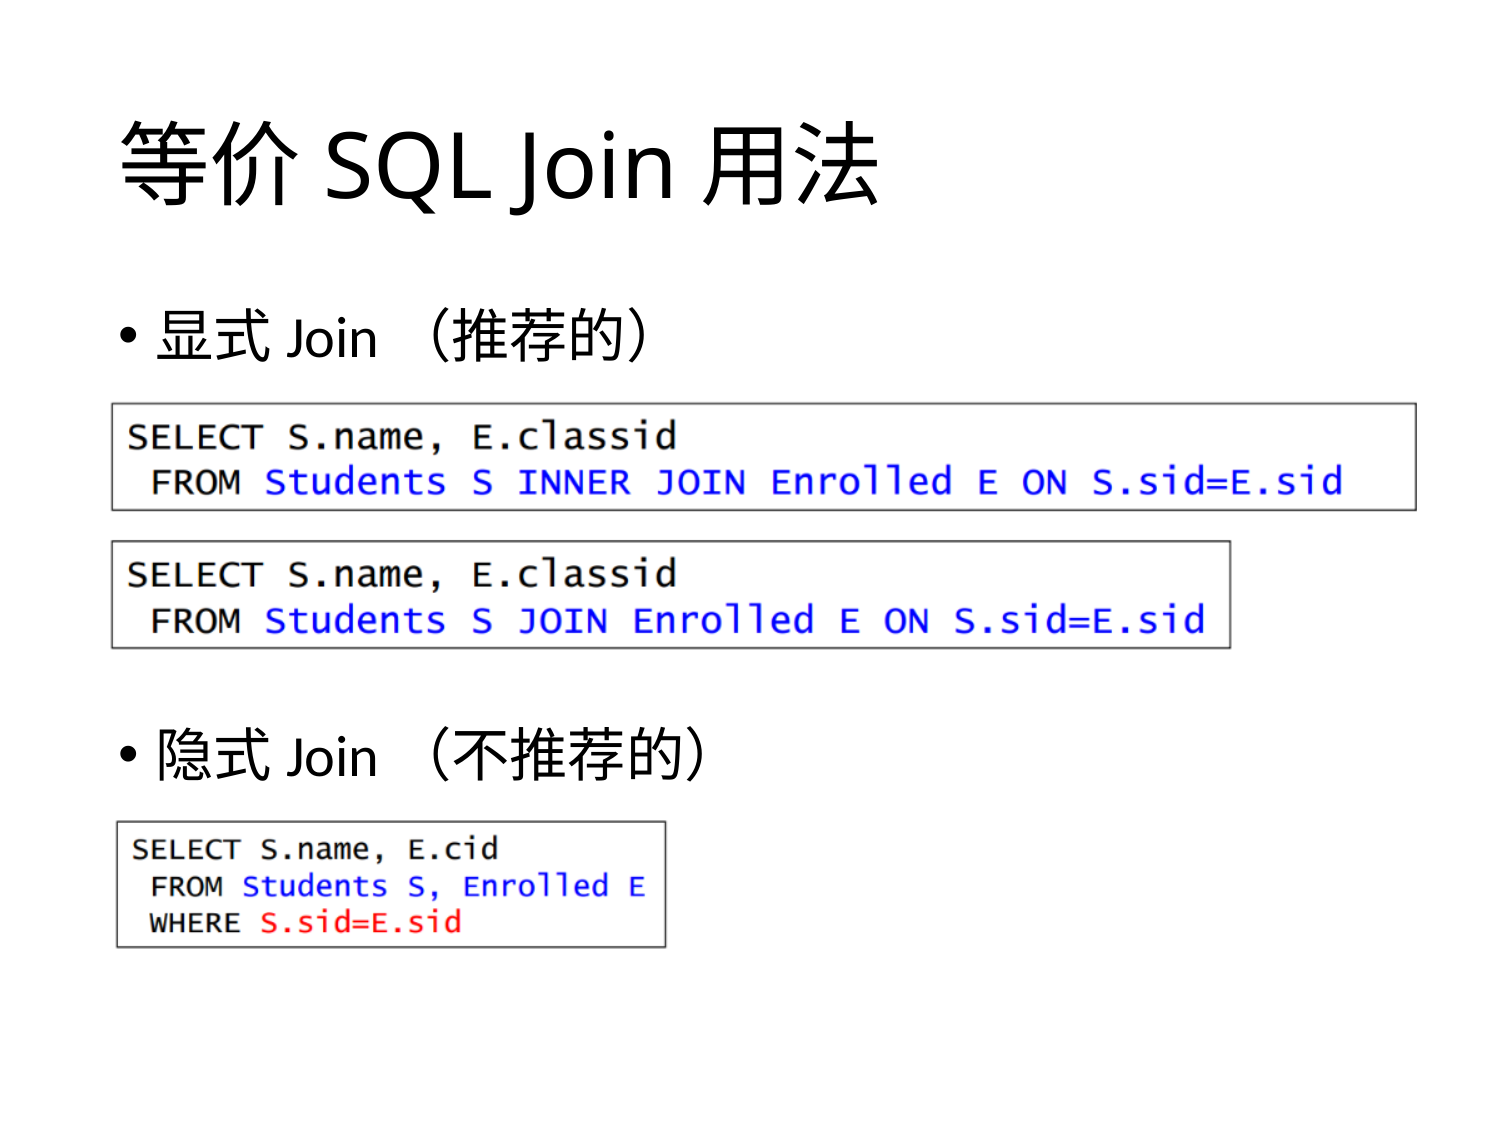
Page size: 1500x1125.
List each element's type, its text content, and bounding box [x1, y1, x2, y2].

picture [103, 804, 730, 960]
picture [103, 392, 1442, 657]
list 显式Join（推荐的） 隐式Join（不推荐的） [103, 299, 1397, 392]
list 显式Join（推荐的） 隐式Join（不推荐的） [103, 657, 1397, 1014]
title 等价SQL Join用法 [103, 59, 1397, 278]
